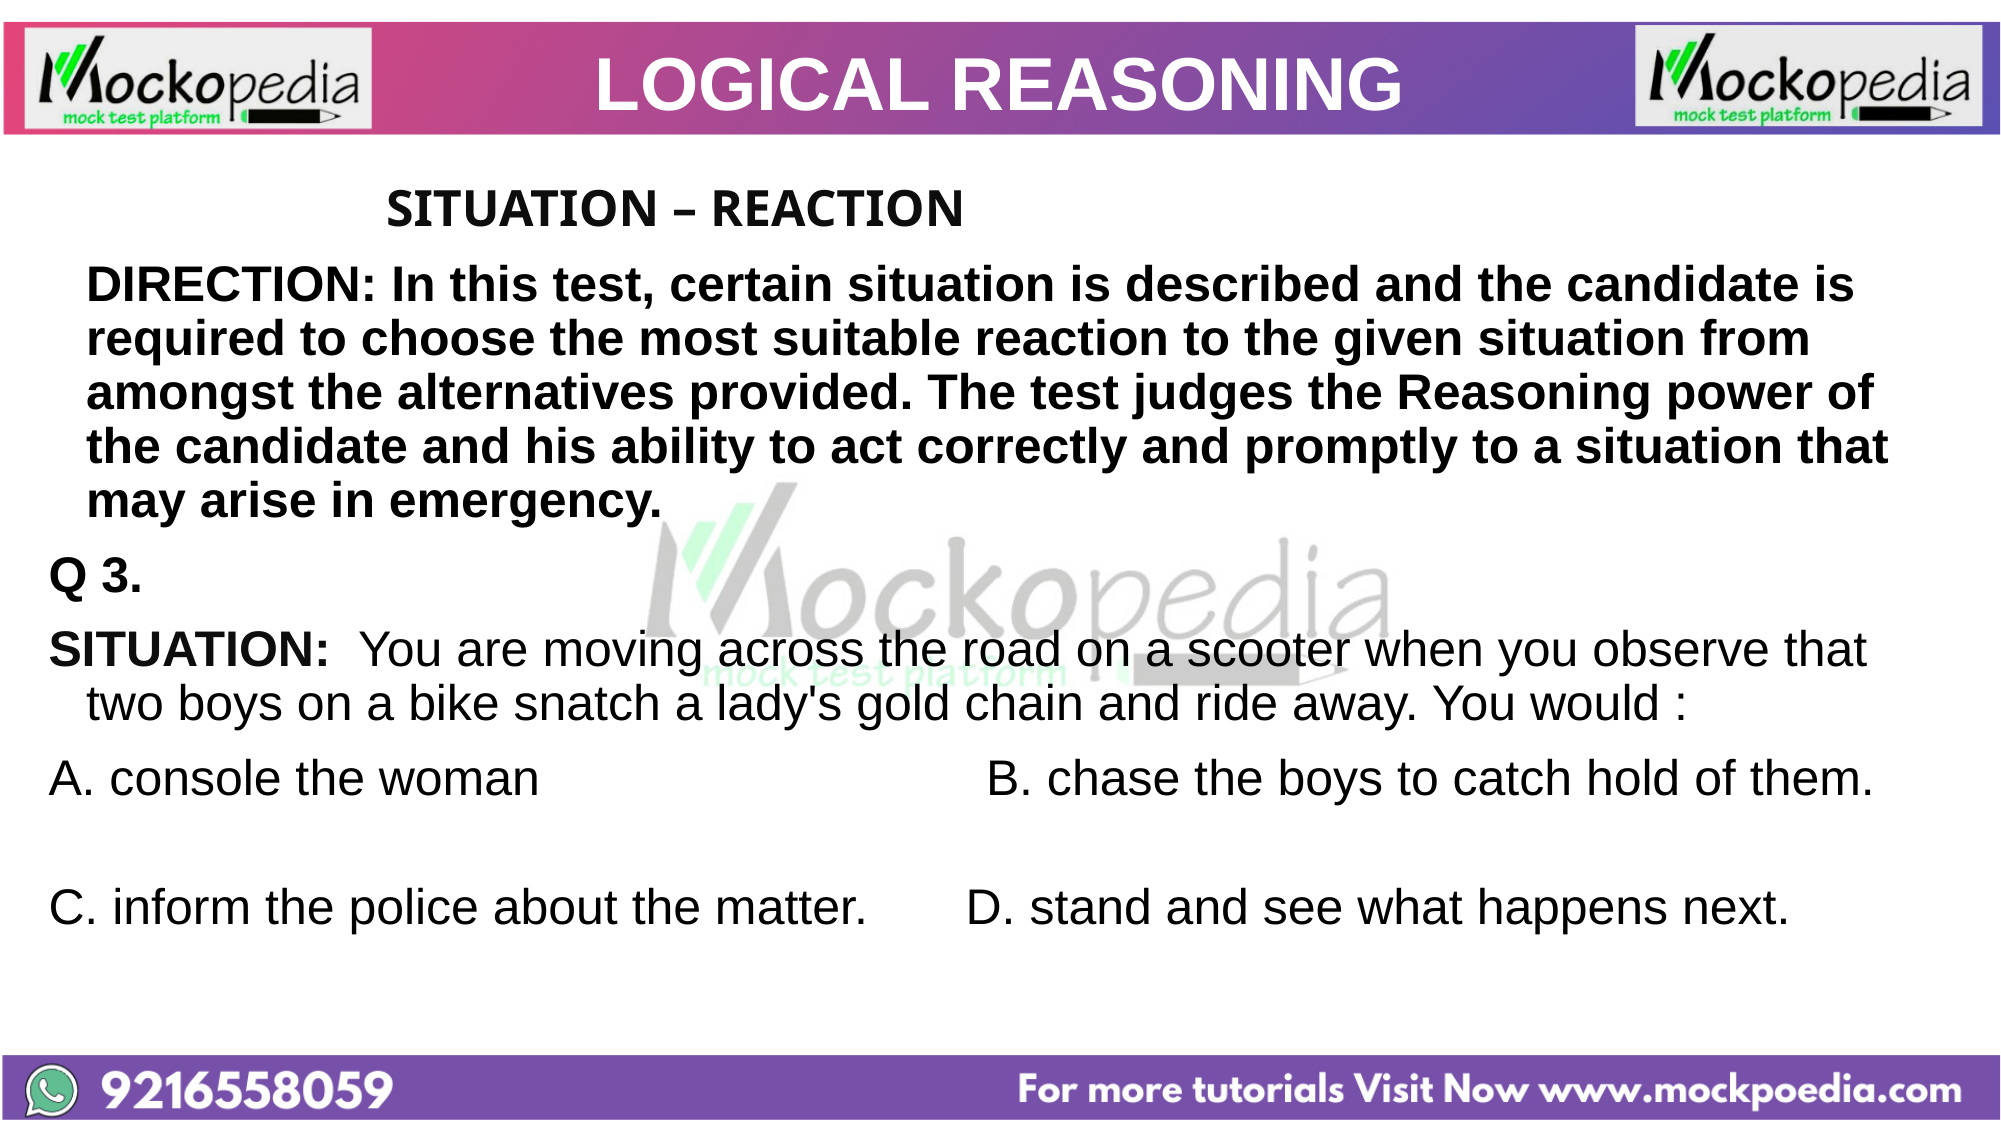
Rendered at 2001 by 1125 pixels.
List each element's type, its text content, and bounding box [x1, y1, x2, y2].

list SITUATION – REACTION DIRECTION: In this test, certain situation is described and the candidate is required to choose the most suitable reaction to the given situation from amongst the alternatives provided. The test judges the Reasoning power of the candidate and his ability to act correctly and promptly to a situation that may arise in emergency. Q 3. SITUATION: You are moving across the road on a scooter when you observe that two boys on a bike snatch a lady's gold chain and ride away. You would : A. console the woman B. chase the boys to catch hold of them. C. inform the police about the matter. D. stand and see what happens next. [33, 175, 1959, 1053]
title LOGICAL REASONING [41, 31, 1959, 142]
picture [0, 0, 2001, 1125]
